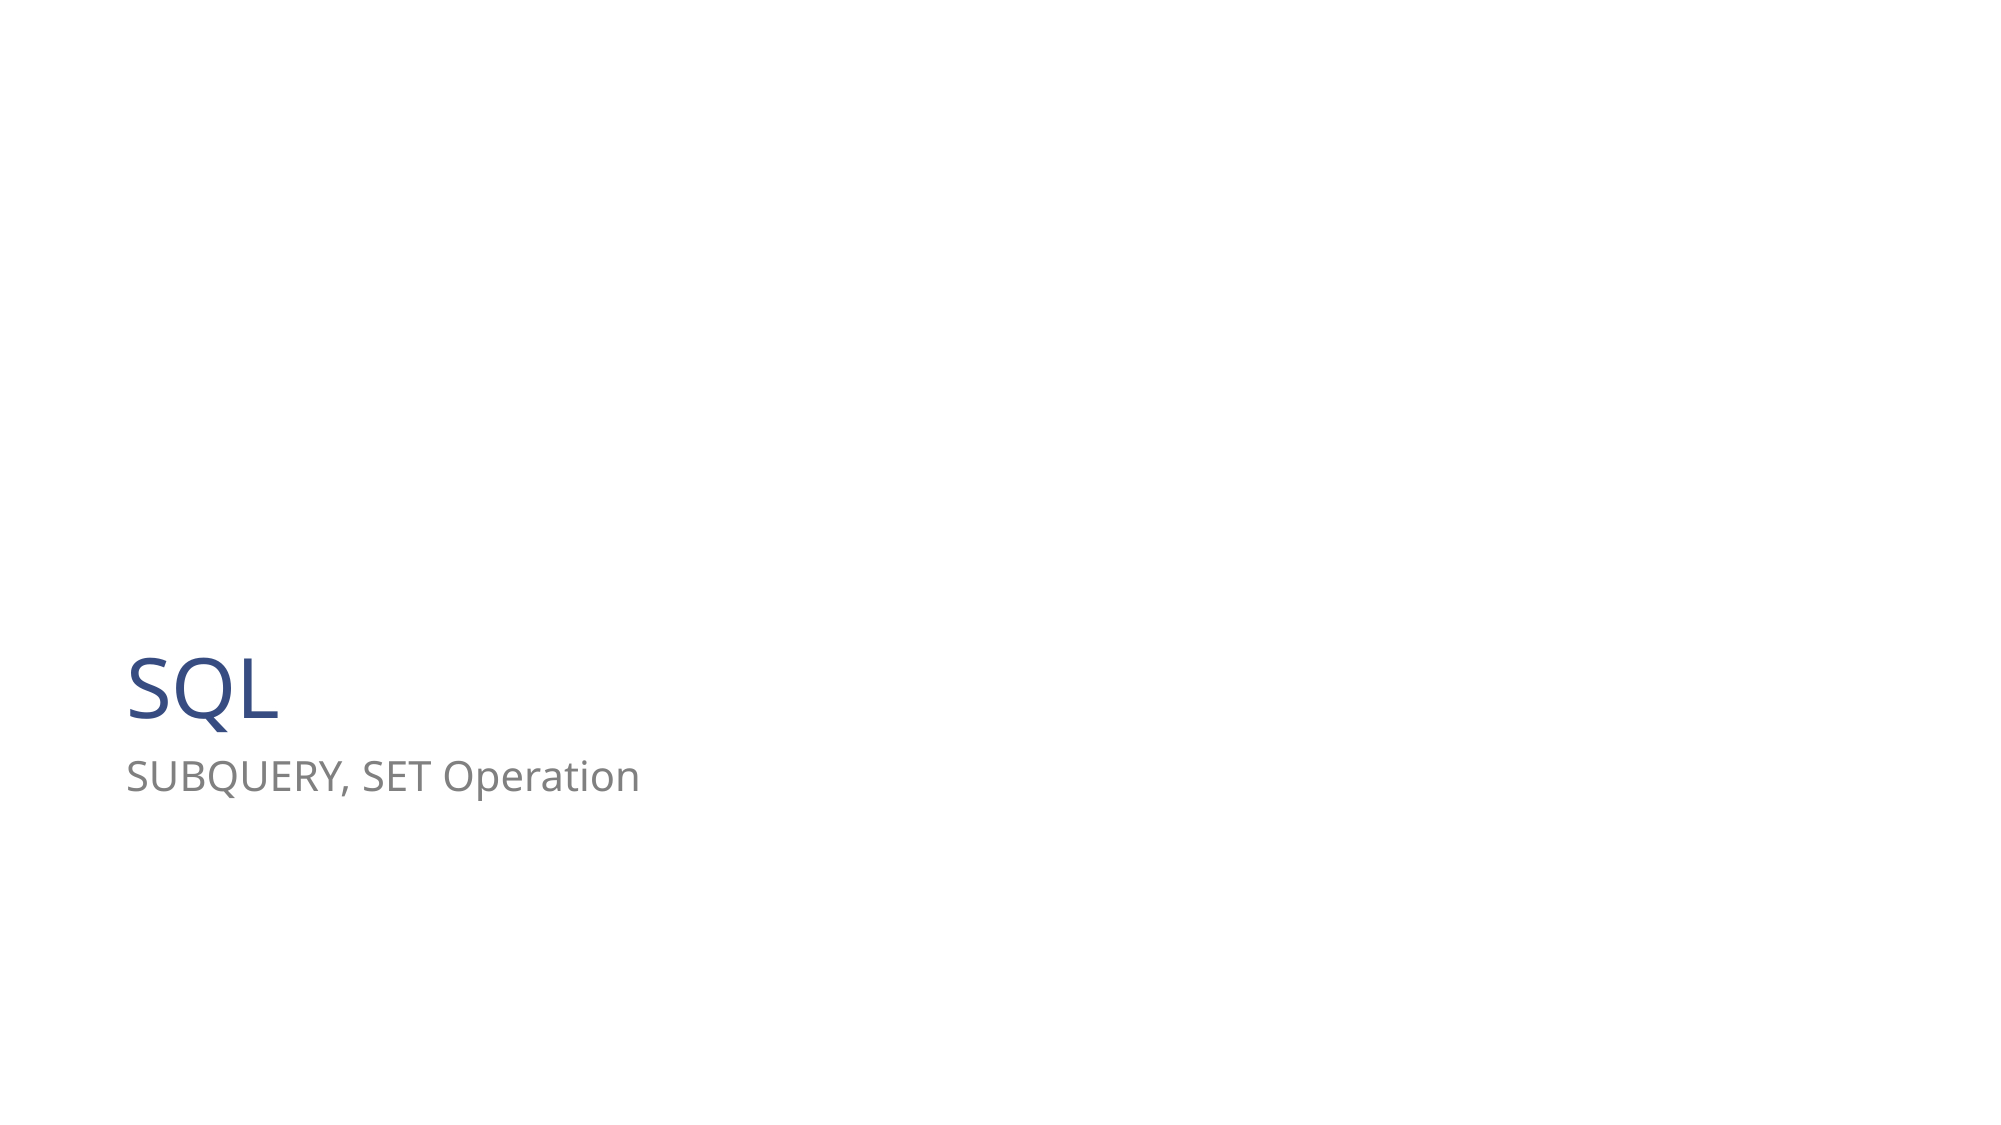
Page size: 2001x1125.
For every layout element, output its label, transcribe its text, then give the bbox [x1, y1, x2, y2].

list SUBQUERY, SET Operation [111, 742, 1522, 884]
title SQL [111, 443, 1522, 742]
